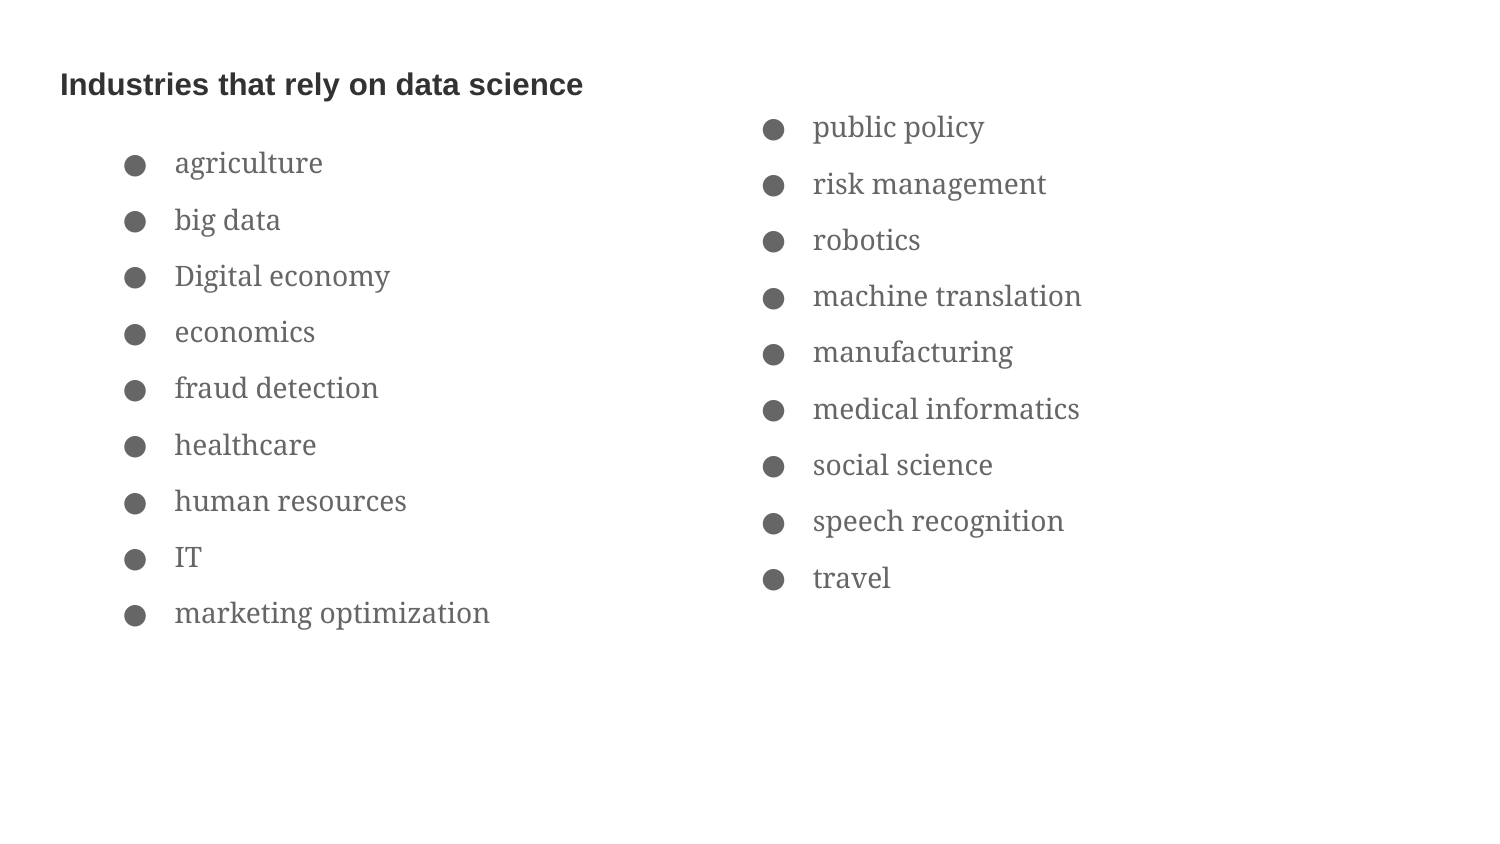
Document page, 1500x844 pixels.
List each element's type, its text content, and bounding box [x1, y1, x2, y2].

title Industries that rely on data science [60, 56, 1440, 181]
list agriculture big data Digital economy economics fraud detection healthcare human resources IT marketing optimization [60, 123, 568, 686]
text_box public policy risk management robotics machine translation manufacturing medical informatics social science speech recognition travel [683, 72, 1441, 736]
